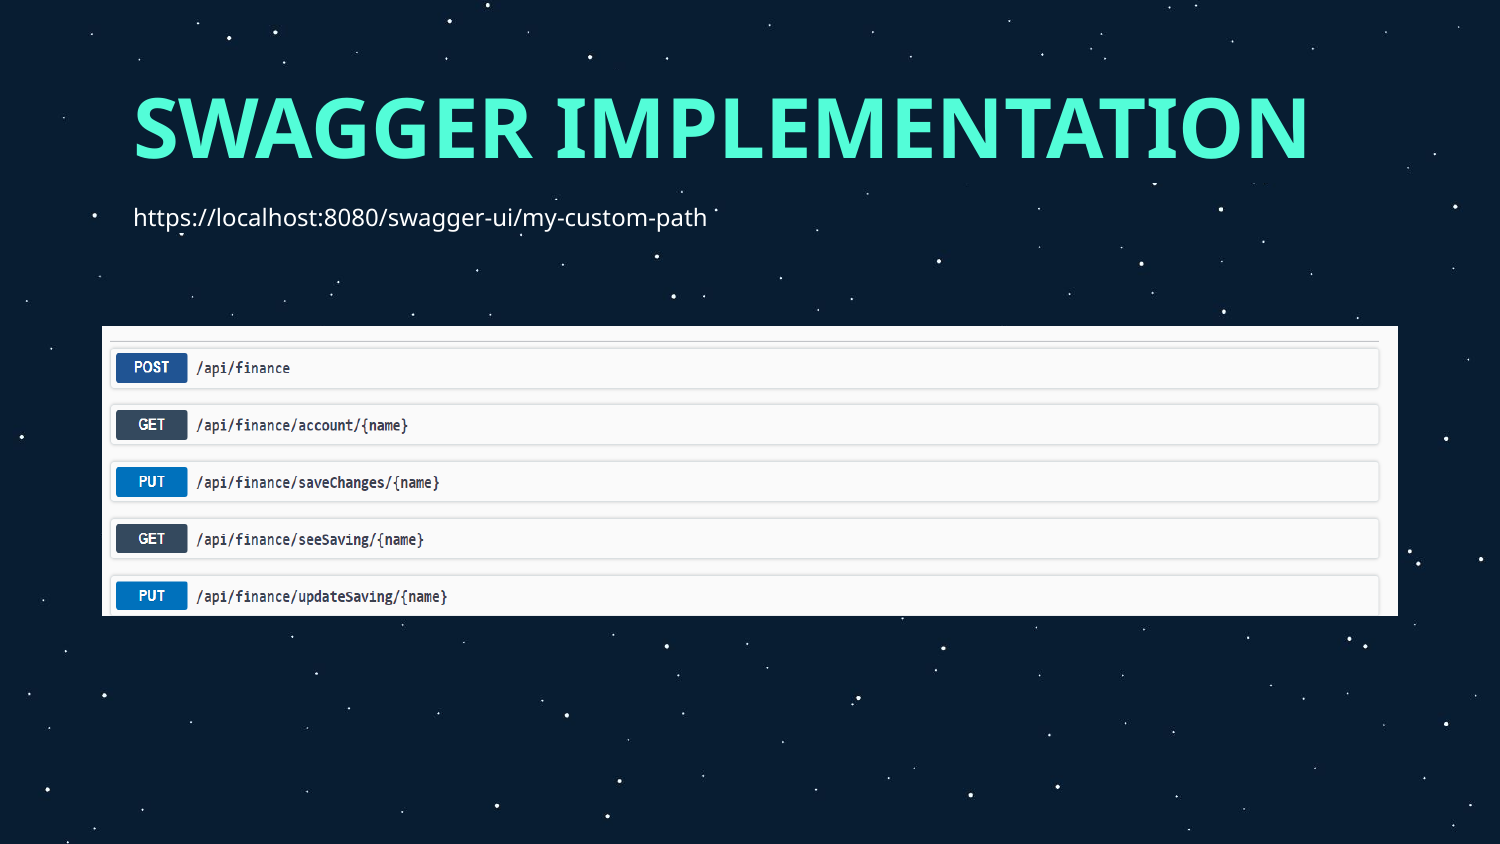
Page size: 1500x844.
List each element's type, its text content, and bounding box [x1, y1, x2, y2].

picture [0, 0, 1500, 844]
list https://localhost:8080/swagger-ui/my-custom-path [118, 186, 1382, 324]
list https://localhost:8080/swagger-ui/my-custom-path [118, 624, 1382, 756]
title SWAGGER IMPLEMENTATION [118, 60, 1382, 155]
